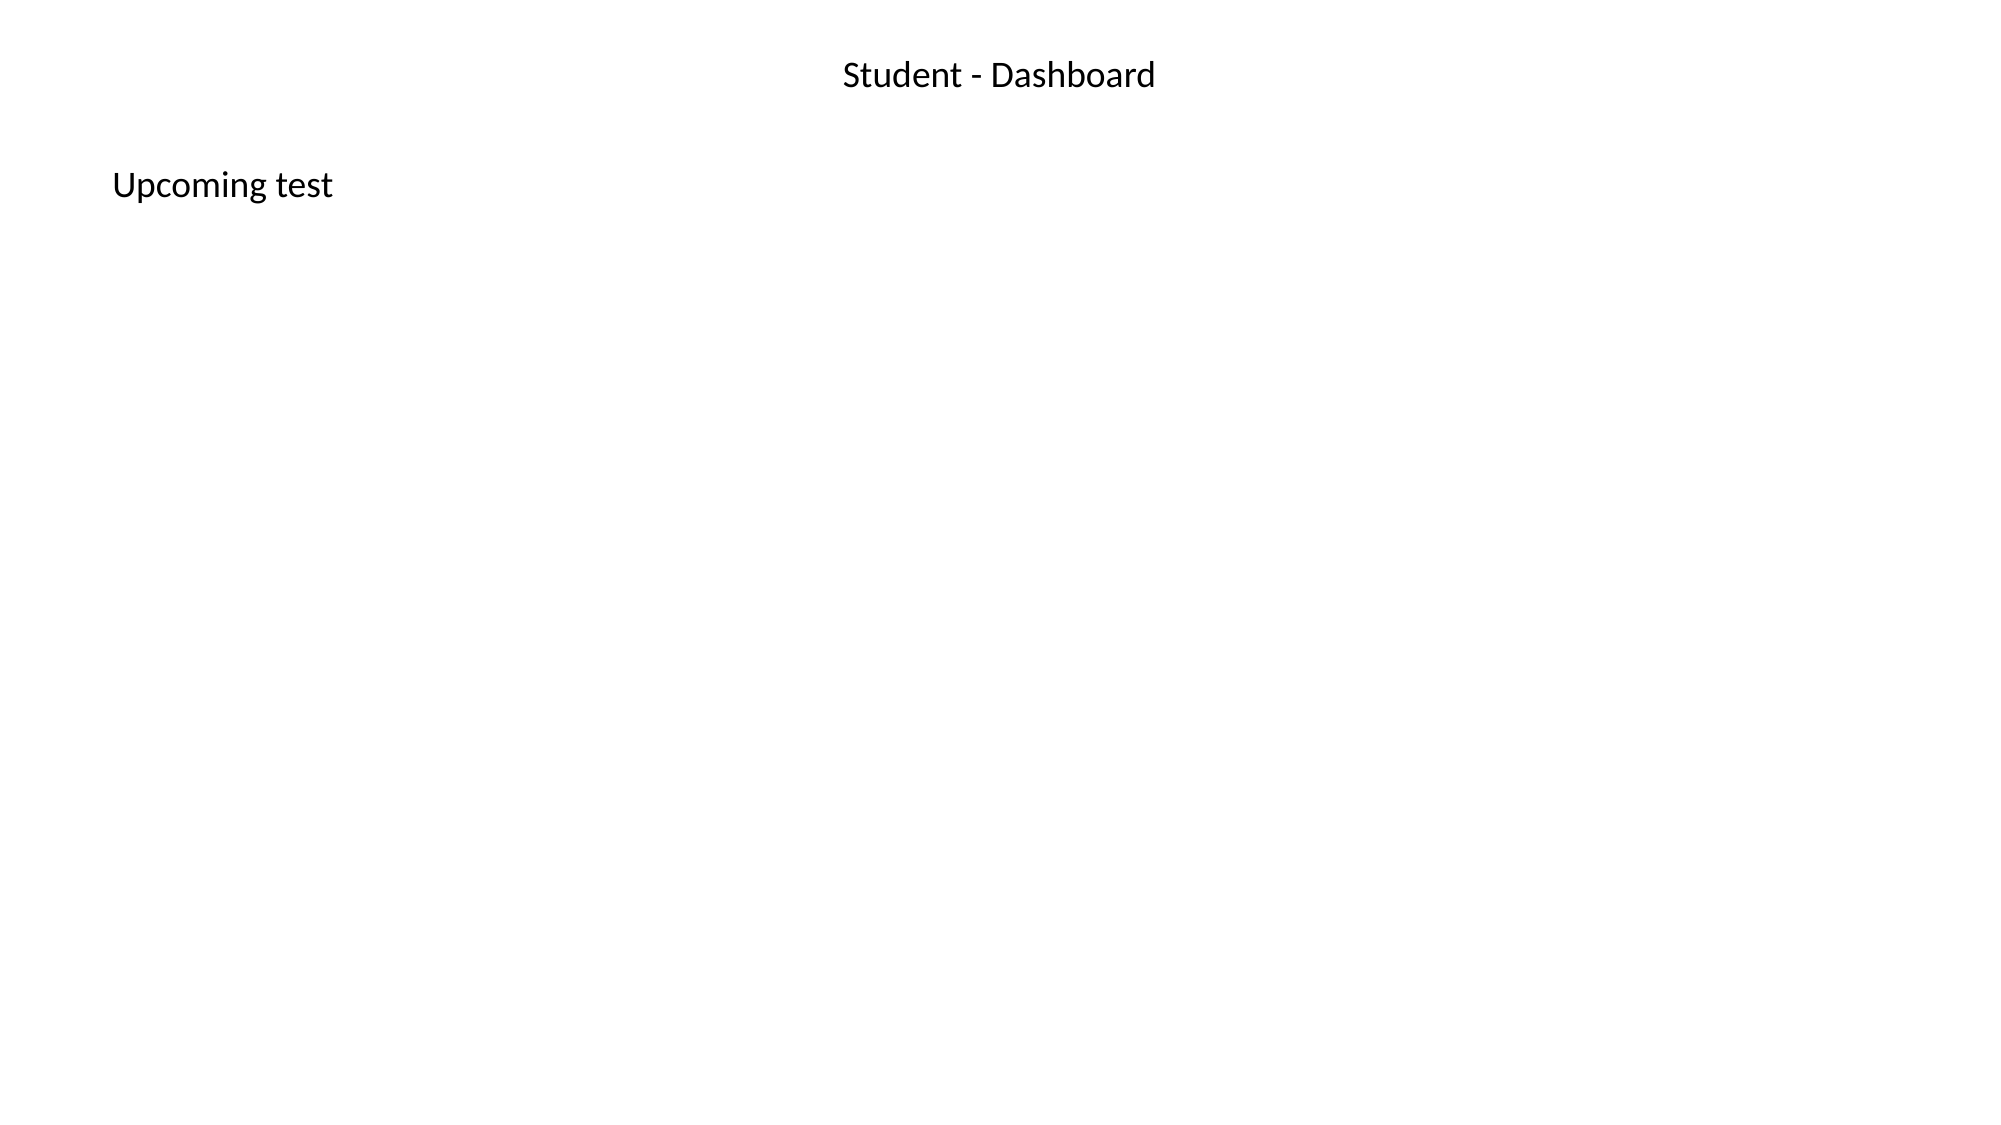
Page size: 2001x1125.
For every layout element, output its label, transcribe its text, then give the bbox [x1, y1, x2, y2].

text_box Student - Dashboard [828, 42, 1172, 103]
text_box Upcoming test [97, 152, 349, 212]
